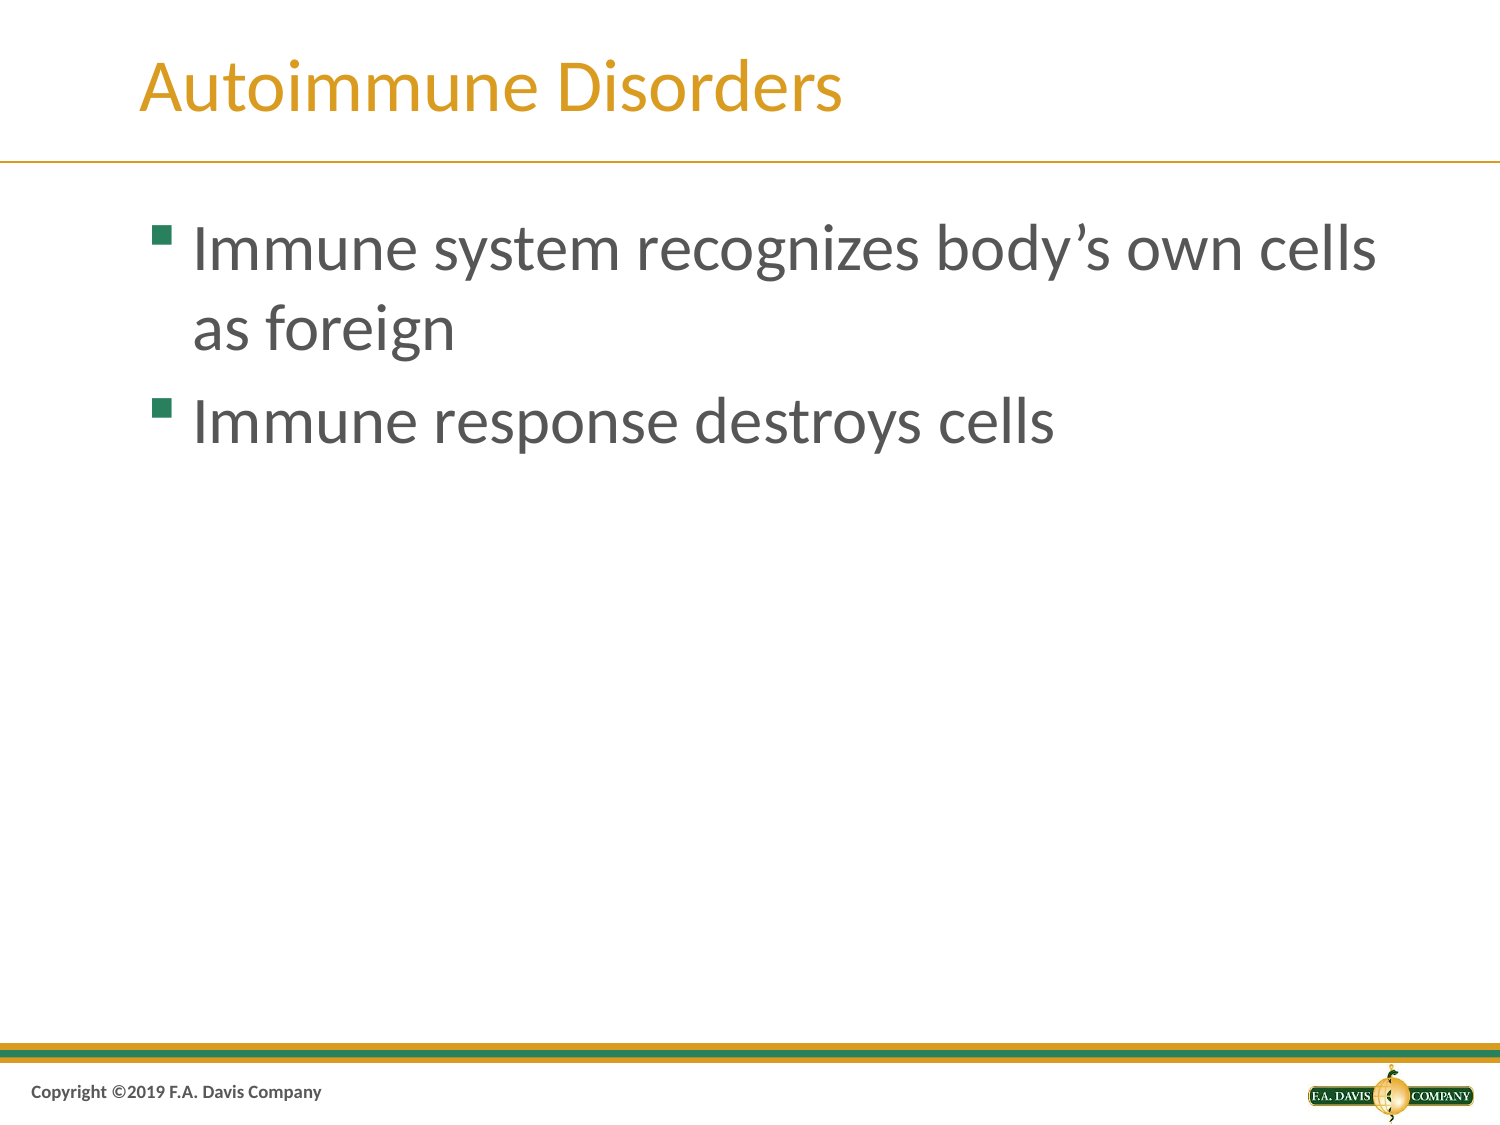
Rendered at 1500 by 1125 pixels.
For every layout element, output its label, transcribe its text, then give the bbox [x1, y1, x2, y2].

picture [0, 1058, 1500, 1063]
list Immune system recognizes body’s own cells as foreign Immune response destroys cells [75, 196, 1425, 864]
title Autoimmune Disorders [124, 38, 1475, 136]
picture [1308, 1064, 1474, 1124]
picture [0, 1043, 1500, 1050]
